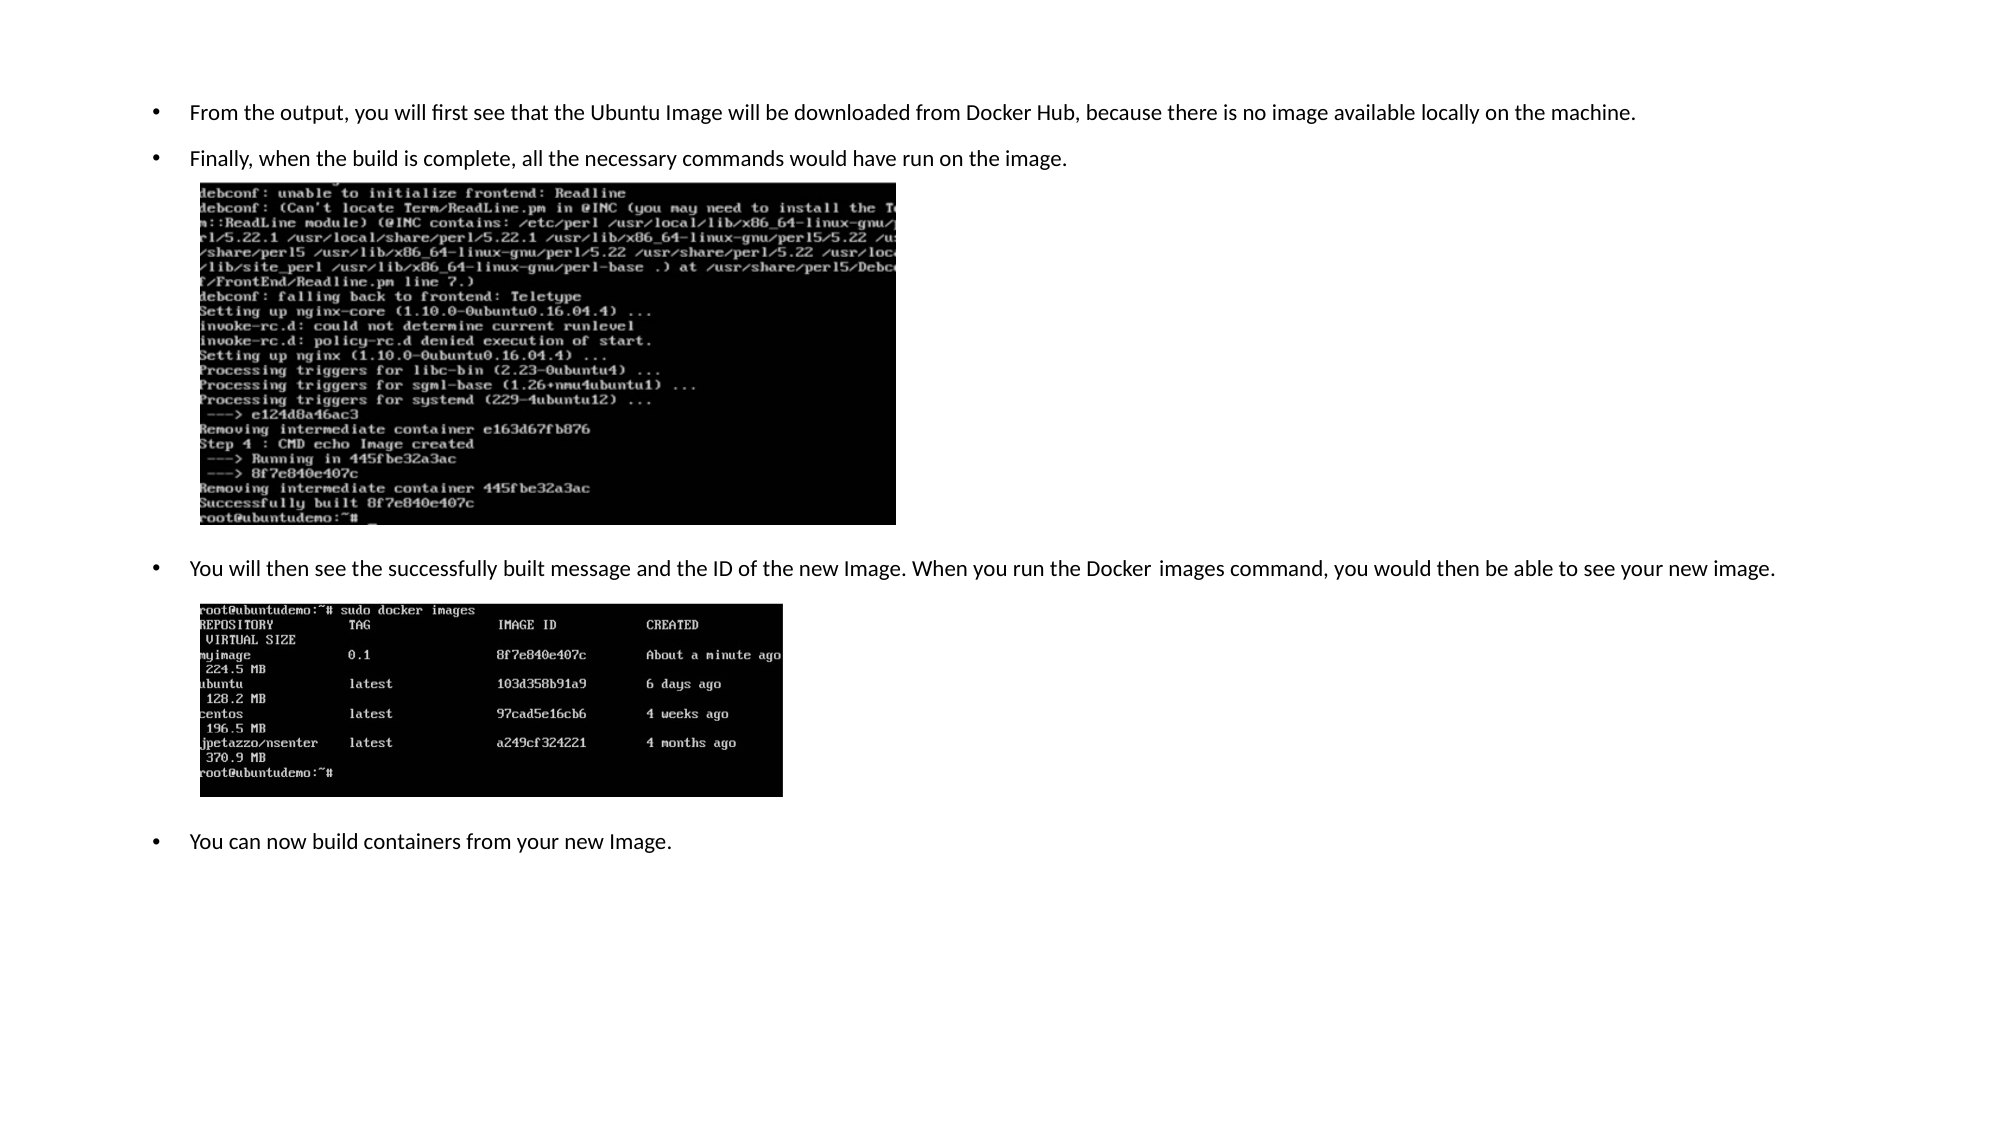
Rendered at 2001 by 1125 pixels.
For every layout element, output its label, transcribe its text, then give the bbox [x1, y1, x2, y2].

list From the output, you will first see that the Ubuntu Image will be downloaded from Docker Hub, because there is no image available locally on the machine. Finally, when the build is complete, all the necessary commands would have run on the image. You will then see the successfully built message and the ID of the new Image. When you run the Docker images command, you would then be able to see your new image. You can now build containers from your new Image. [137, 93, 1863, 1014]
picture [200, 182, 896, 525]
picture [200, 603, 783, 797]
